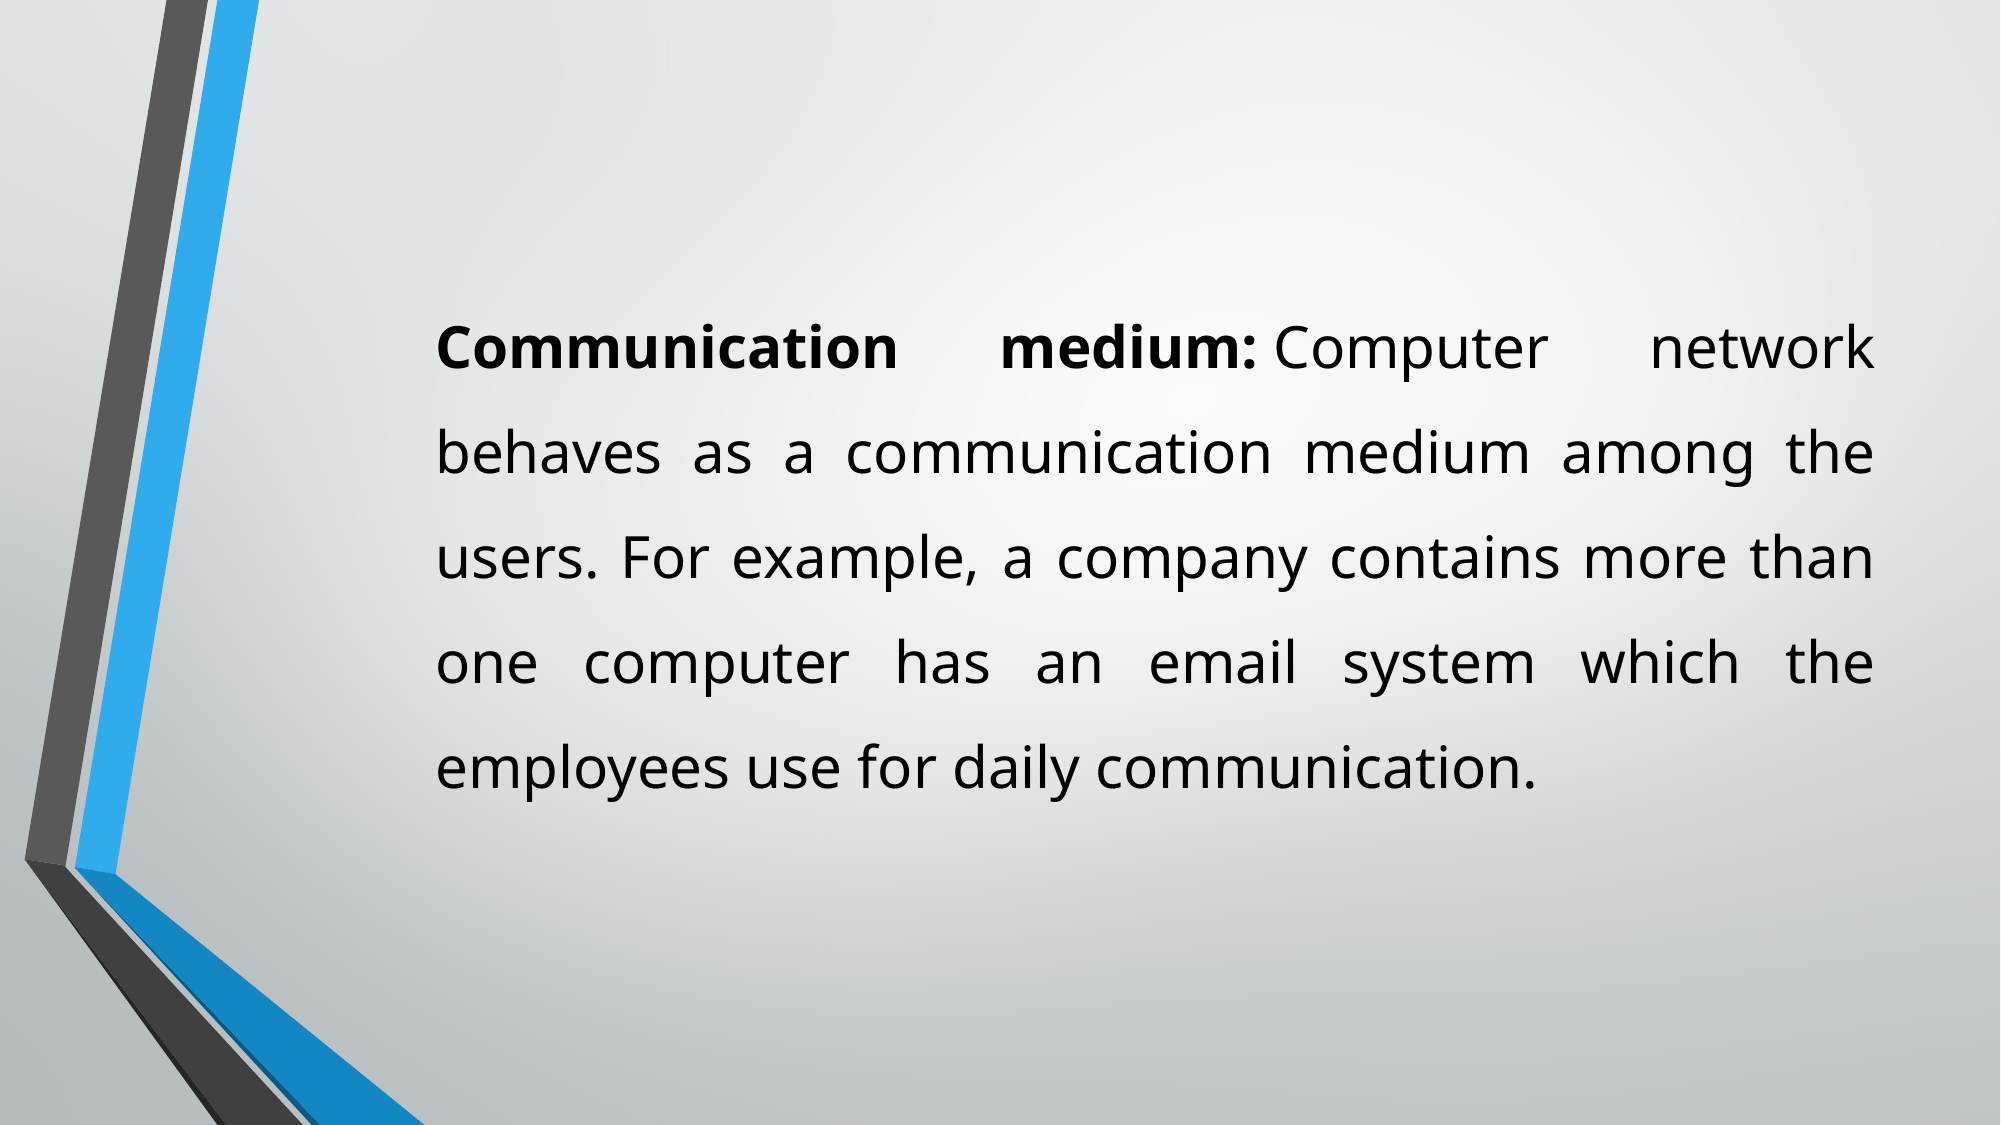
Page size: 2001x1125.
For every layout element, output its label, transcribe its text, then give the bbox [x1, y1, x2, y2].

text_box Communication medium: Computer network behaves as a communication medium among the users. For example, a company contains more than one computer has an email system which the employees use for daily communication. [420, 267, 1891, 808]
